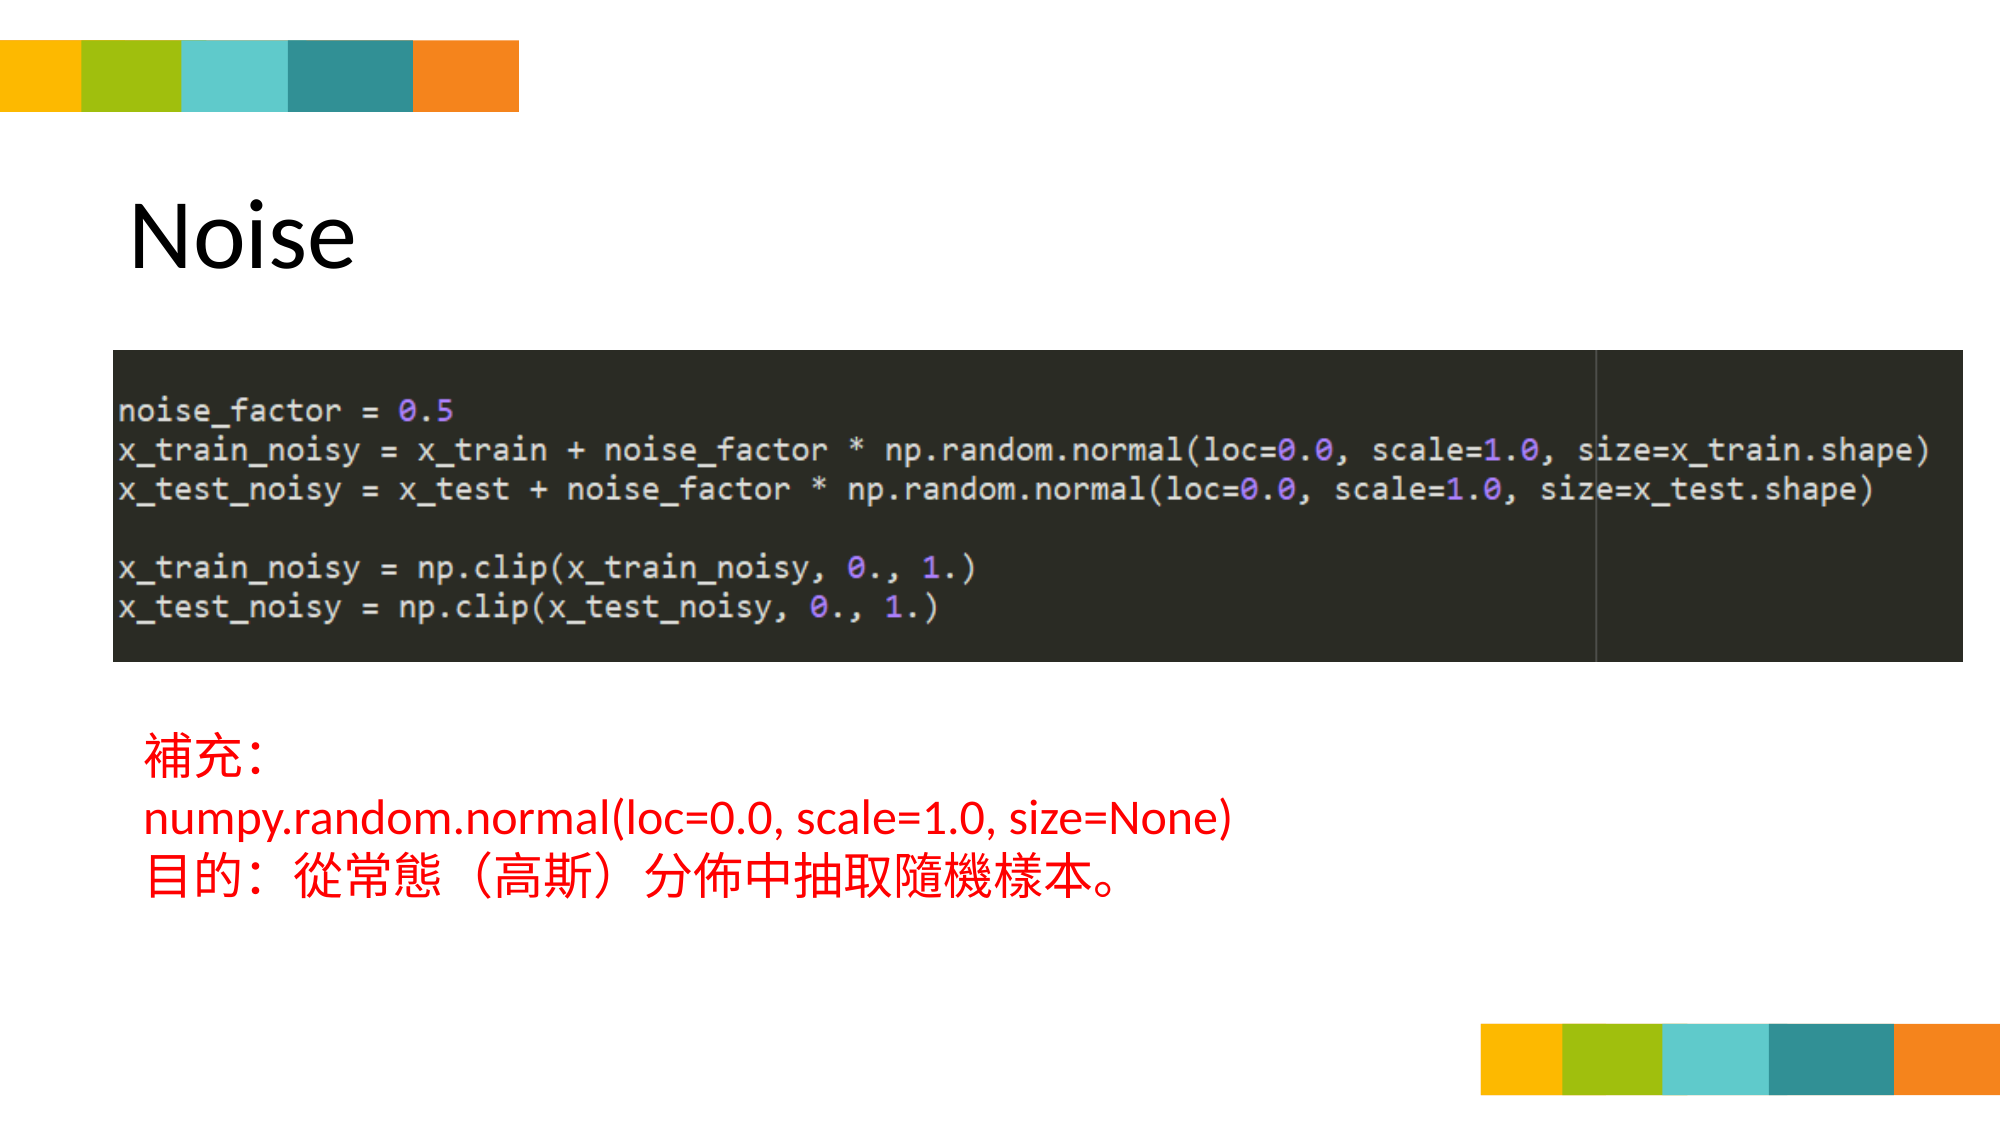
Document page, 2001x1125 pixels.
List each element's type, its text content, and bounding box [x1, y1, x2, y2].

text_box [0, 40, 520, 113]
text_box Noise [113, 153, 911, 284]
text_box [1480, 1023, 2000, 1096]
text_box 補充： numpy.random.normal(loc=0.0, scale=1.0, size=None) 目的：從常態（高斯）分佈中抽取隨機樣本。 [128, 709, 1280, 919]
picture [113, 350, 1963, 662]
